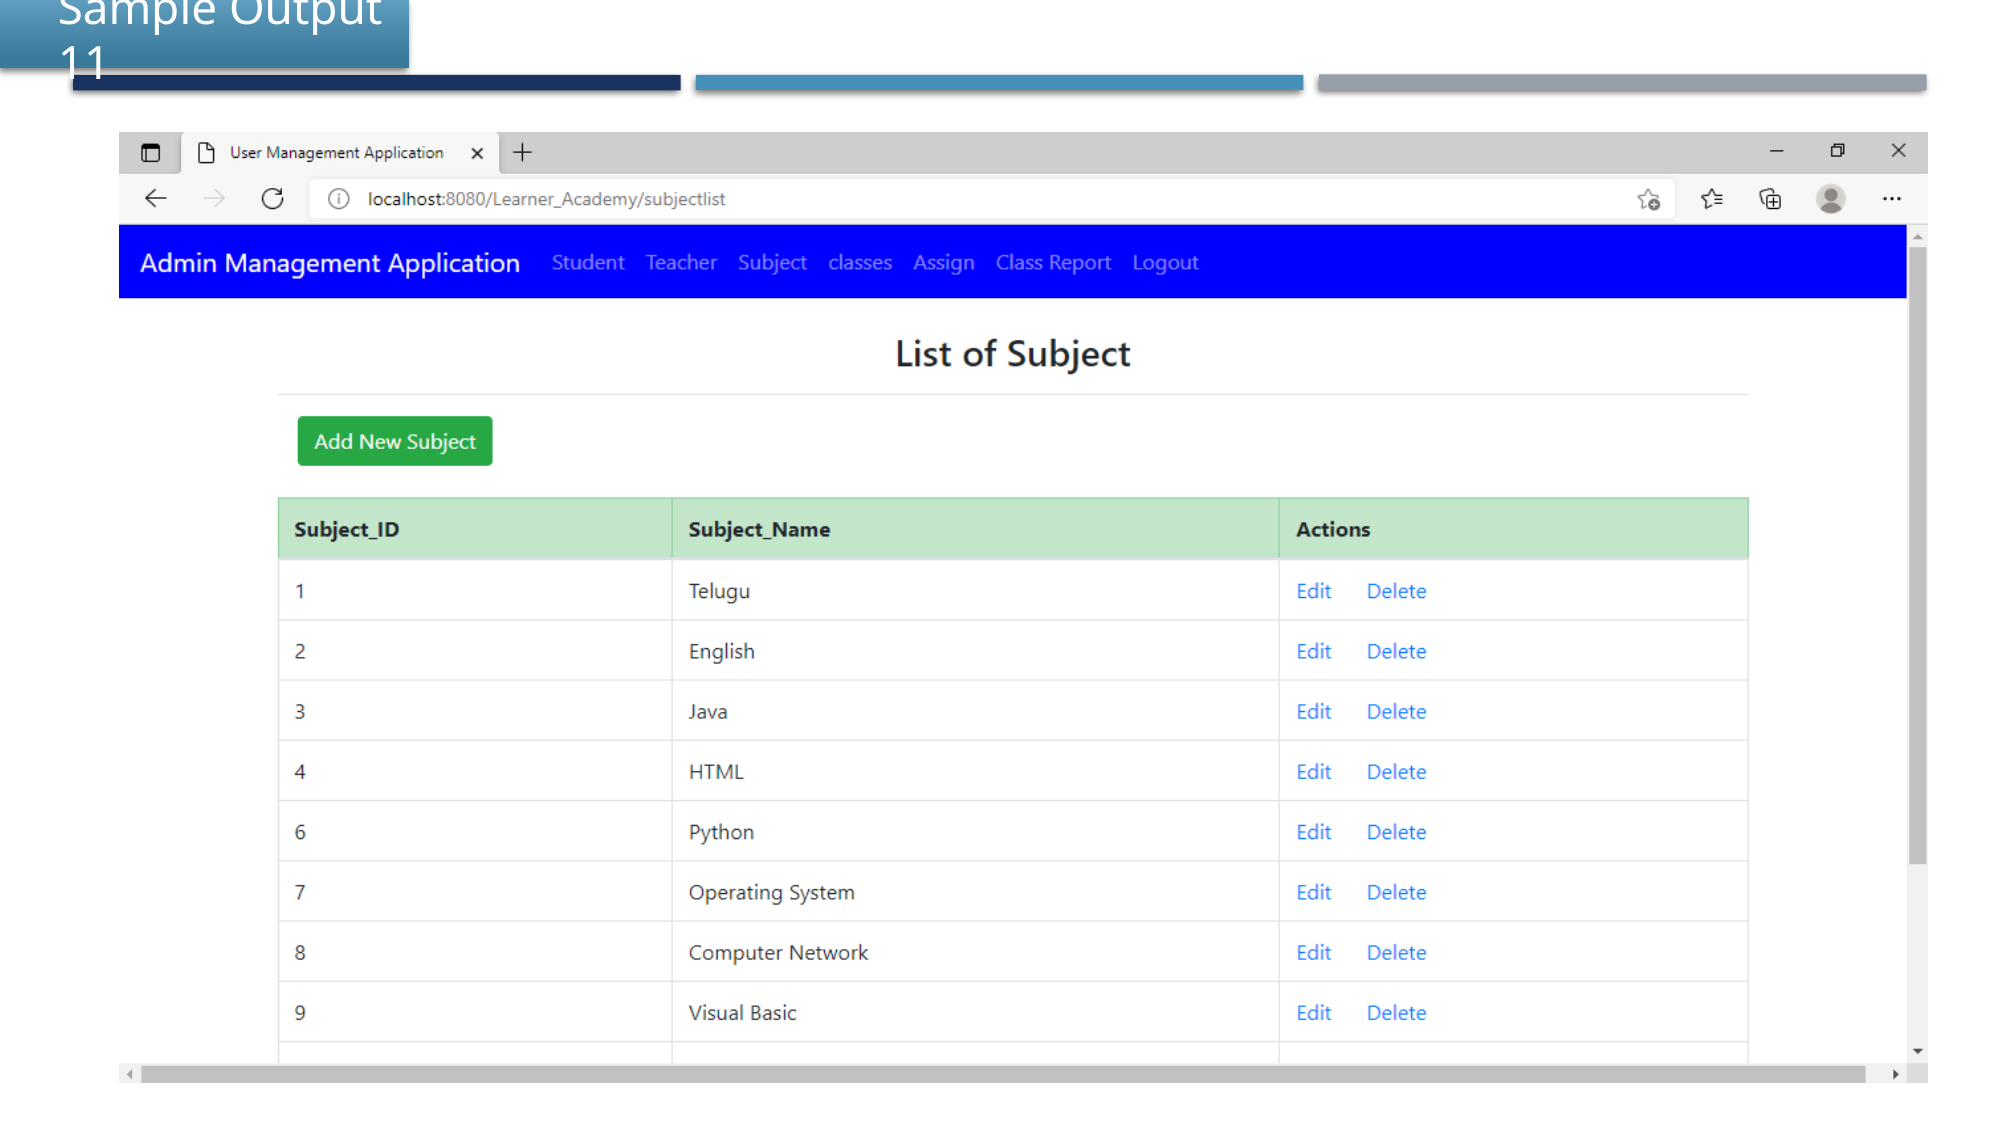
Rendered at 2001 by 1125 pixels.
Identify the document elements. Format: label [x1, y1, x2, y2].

text_box [0, 0, 410, 69]
picture [118, 131, 1929, 1084]
